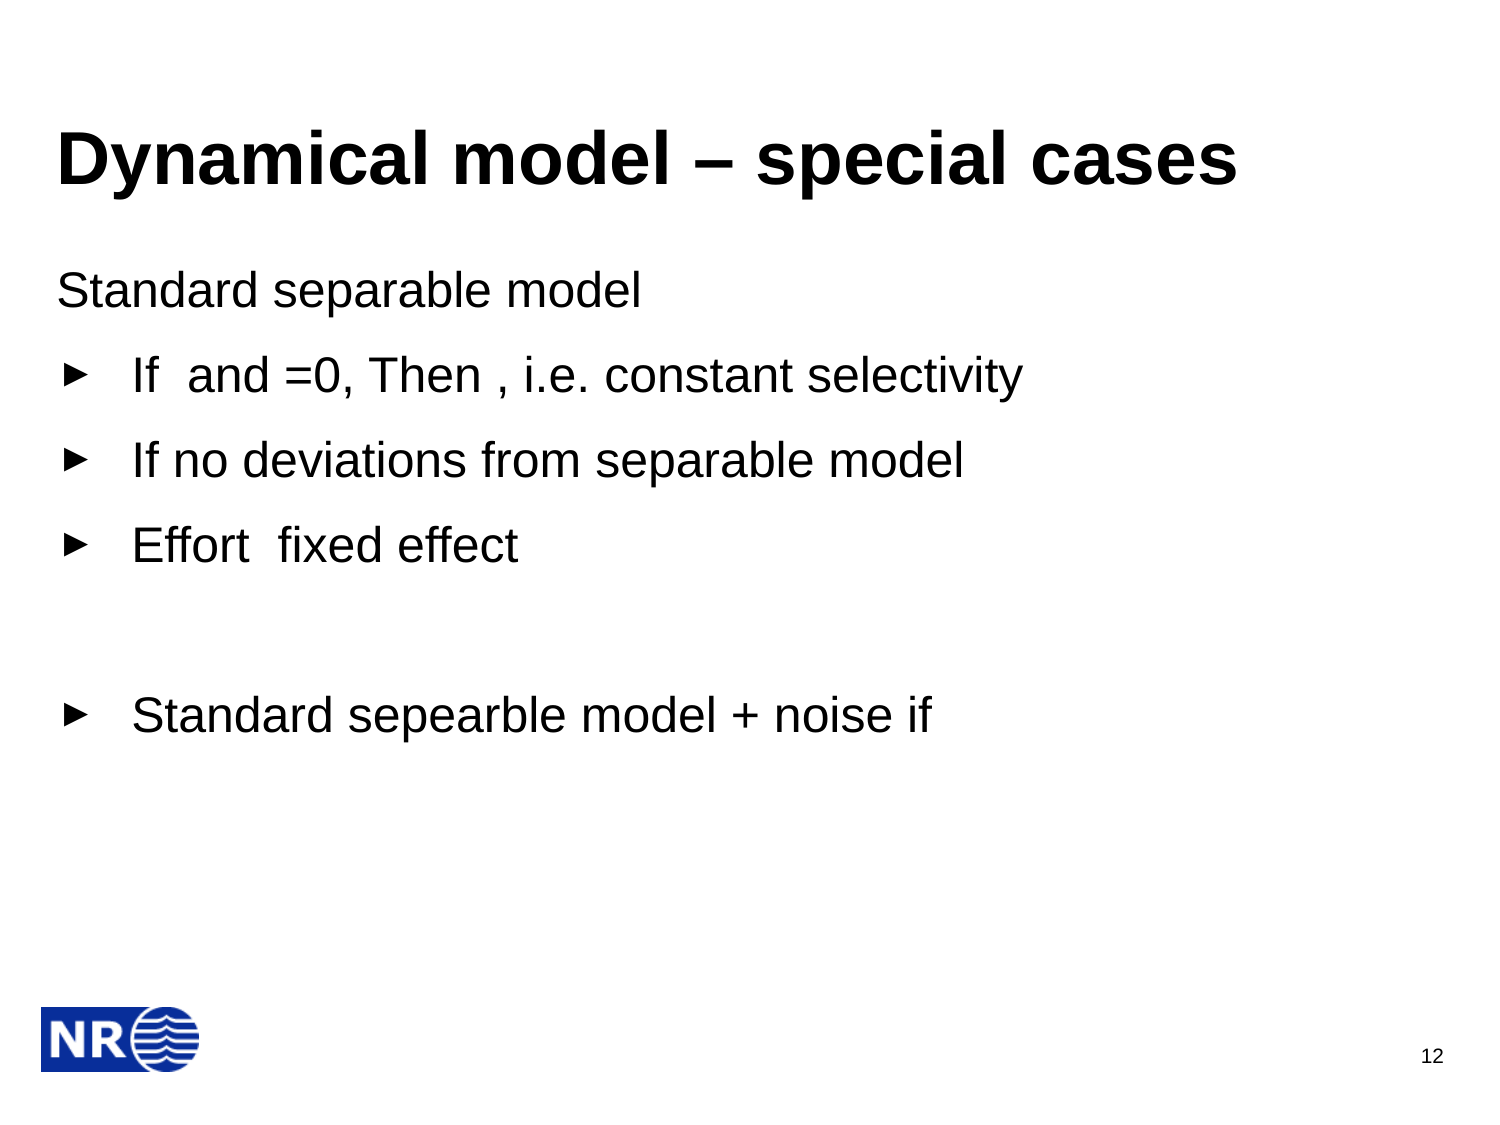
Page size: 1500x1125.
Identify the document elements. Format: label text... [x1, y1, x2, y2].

picture [41, 1007, 199, 1072]
title Dynamical model – special cases [41, 42, 1459, 209]
slide_number 12 [1394, 1035, 1459, 1083]
